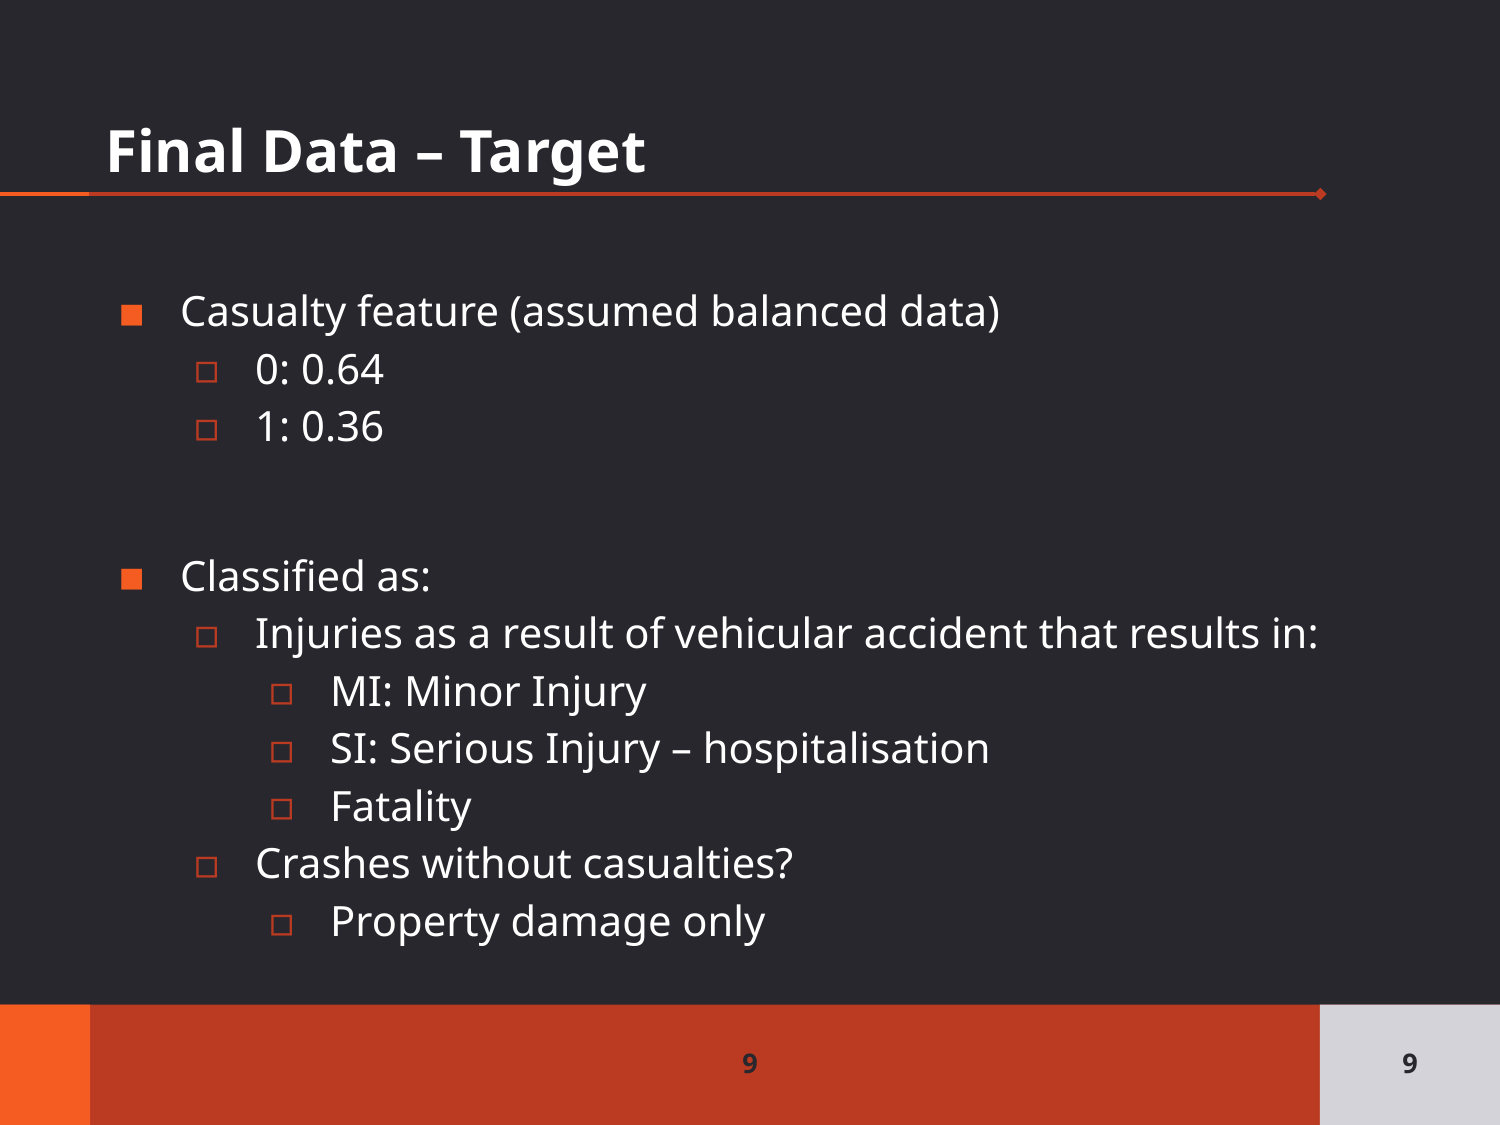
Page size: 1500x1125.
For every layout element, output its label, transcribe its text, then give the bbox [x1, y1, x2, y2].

slide_number 9 [660, 1004, 840, 1125]
list Casualty feature (assumed balanced data) 0: 0.64 1: 0.36 Classified as: Injuries as a result of vehicular accident that results in: MI: Minor Injury SI: Serious Injury – hospitalisation Fatality Crashes without casualties? Property damage only [90, 262, 1388, 907]
slide_number 9 [1320, 1004, 1500, 1125]
title Final Data – Target [90, 79, 1320, 200]
